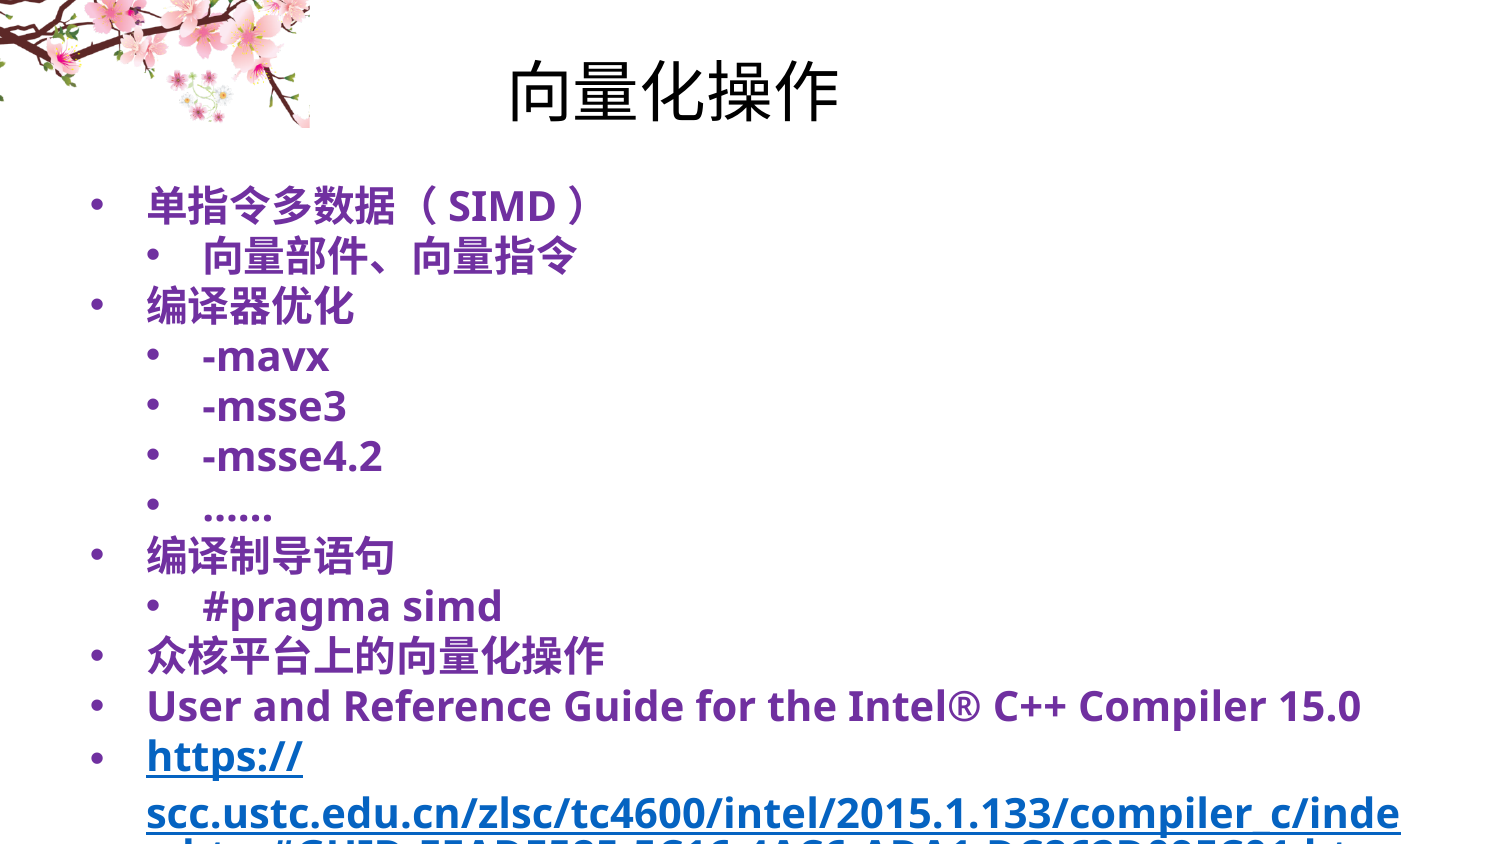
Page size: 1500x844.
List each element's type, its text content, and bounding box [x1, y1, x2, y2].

title 向量化操作 [491, 13, 1500, 177]
picture [0, 0, 310, 128]
text_box 单指令多数据（SIMD） 向量部件、向量指令 编译器优化 -mavx -msse3 -msse4.2 …… 编译制导语句 #pragma simd 众核平台上的向量化操作 User and Reference Guide for the Intel® C++ Compiler 15.0 https://scc.ustc.edu.cn/zlsc/tc4600/intel/2015.1.133/compiler_c/index.htm#GUID-FEADE585-5C16-4AC6-ADA1-DC862D09FC01.htm [0, 172, 1417, 844]
